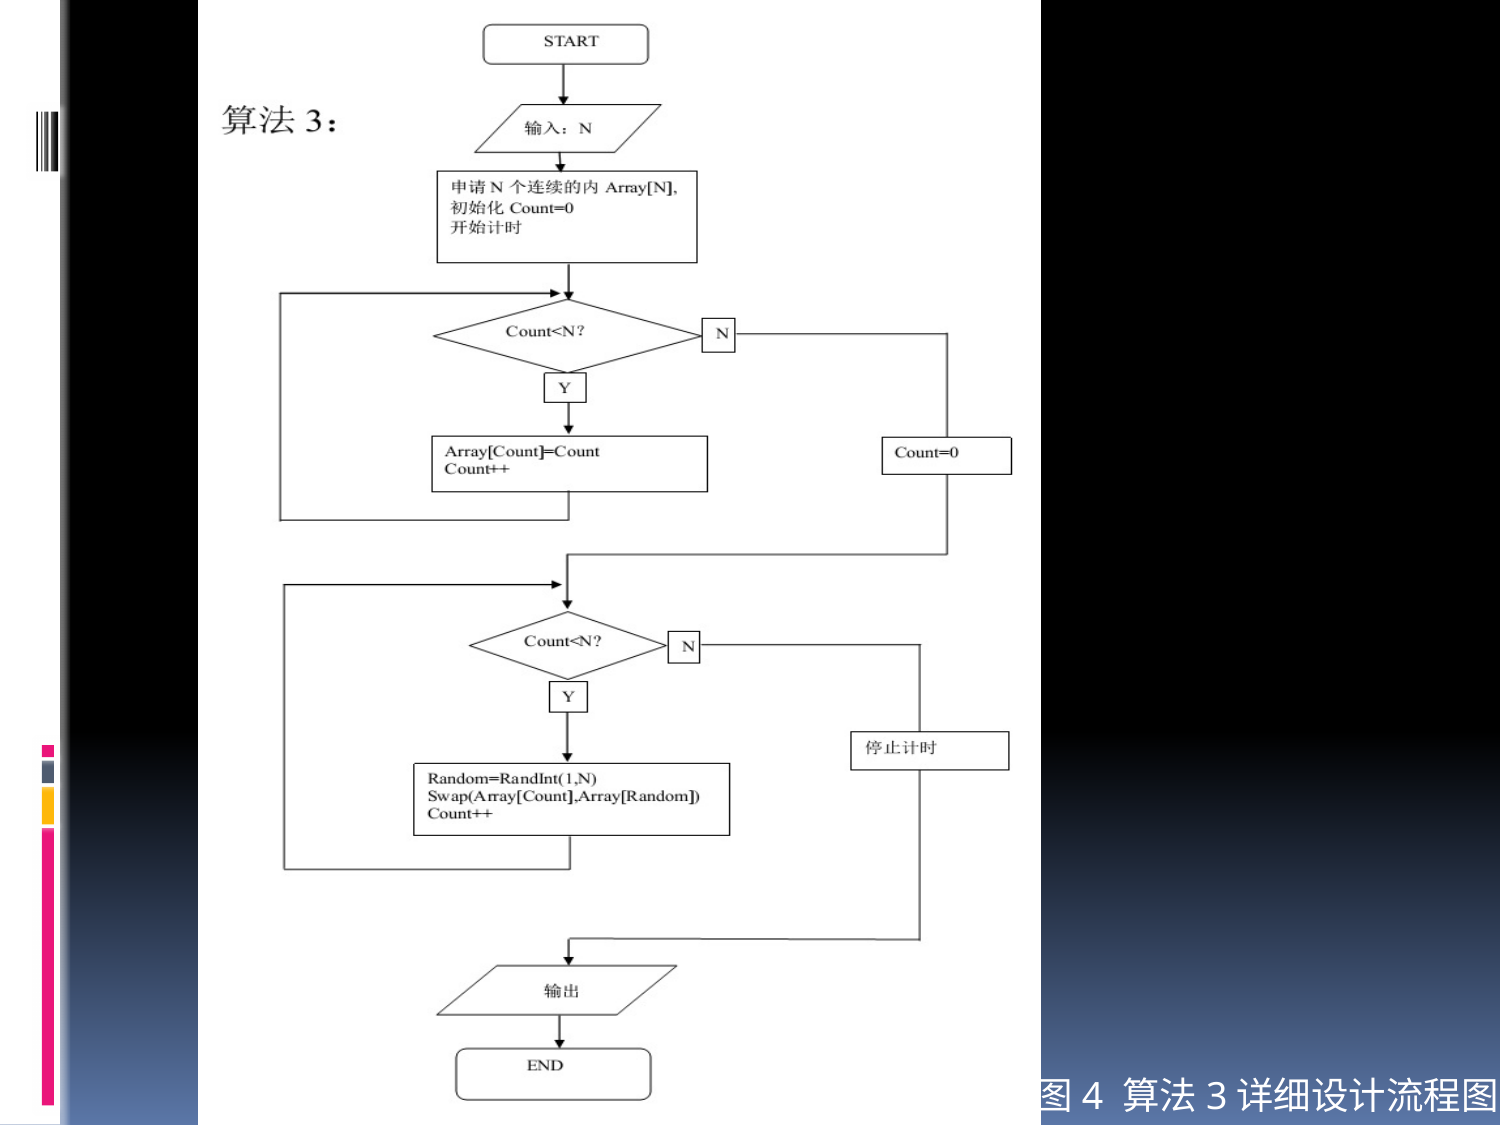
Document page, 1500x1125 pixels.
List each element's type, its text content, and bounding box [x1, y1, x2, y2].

text_box 图4 算法3详细设计流程图 [1049, 1064, 1500, 1125]
picture [197, 0, 1042, 1125]
